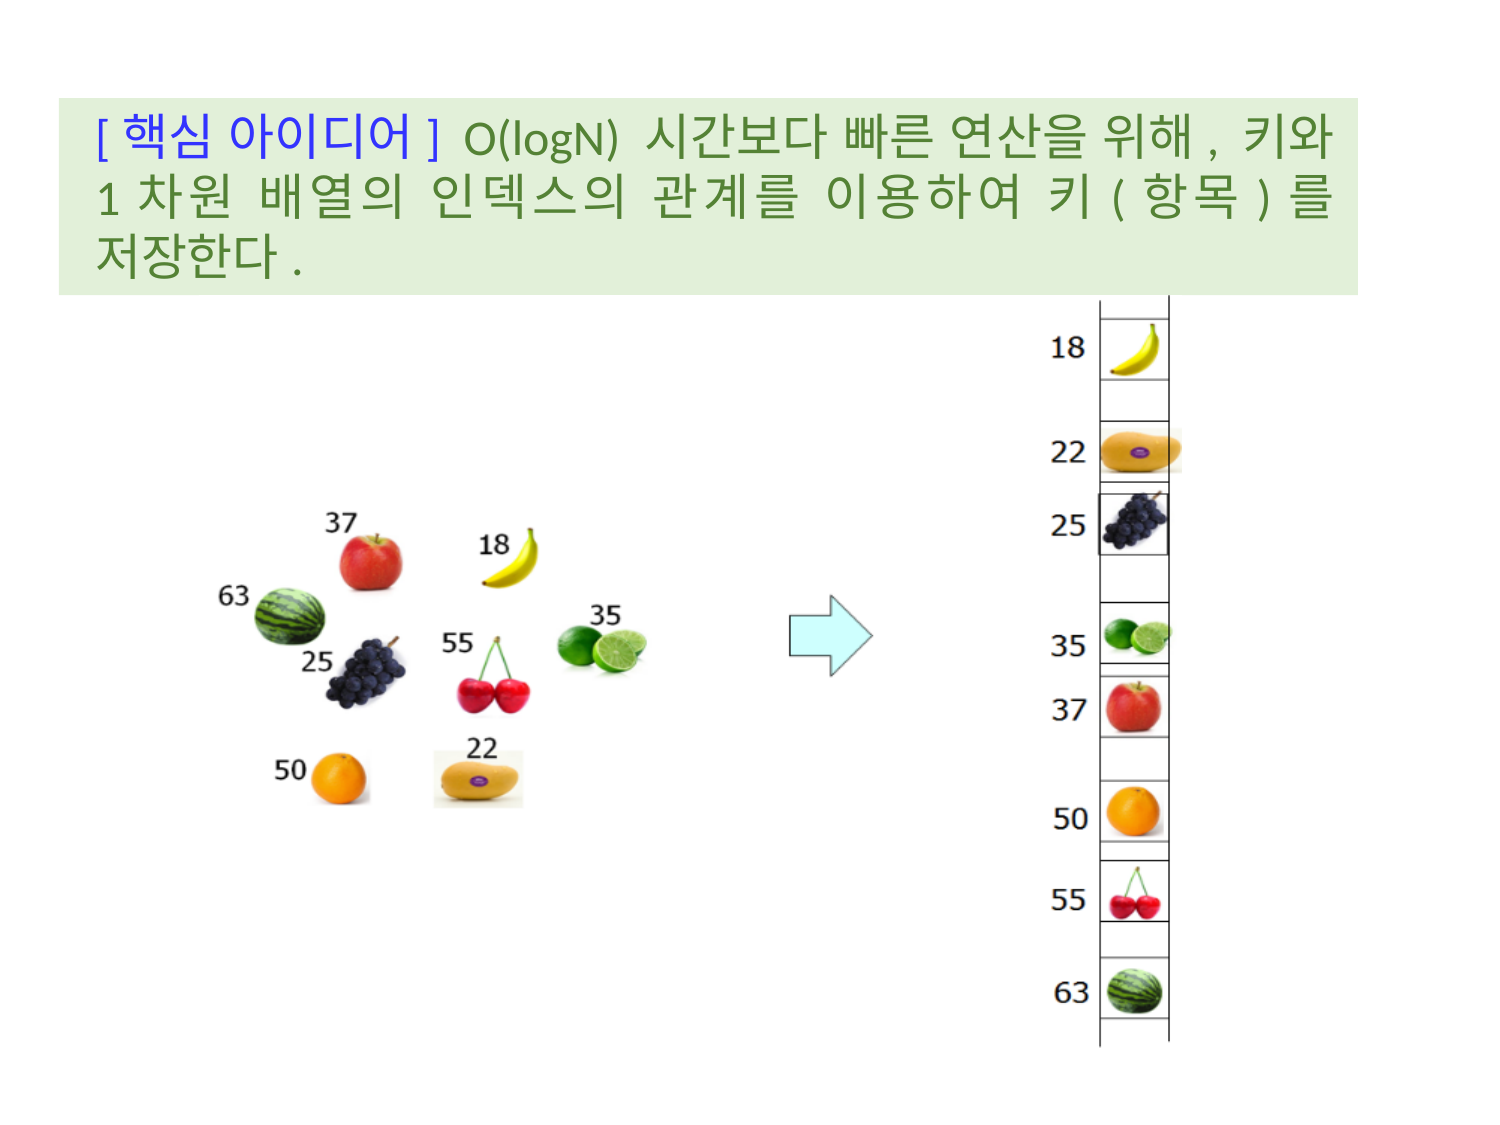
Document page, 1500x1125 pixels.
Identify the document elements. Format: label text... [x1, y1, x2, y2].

picture [199, 295, 1182, 1048]
text_box [58, 97, 1359, 296]
text_box [핵심 아이디어] O(logN) 시간보다 빠른 연산을 위해, 키와 1차원 배열의 인덱스의 관계를 이용하여 키(항목)를 저장한다. [80, 98, 1439, 293]
